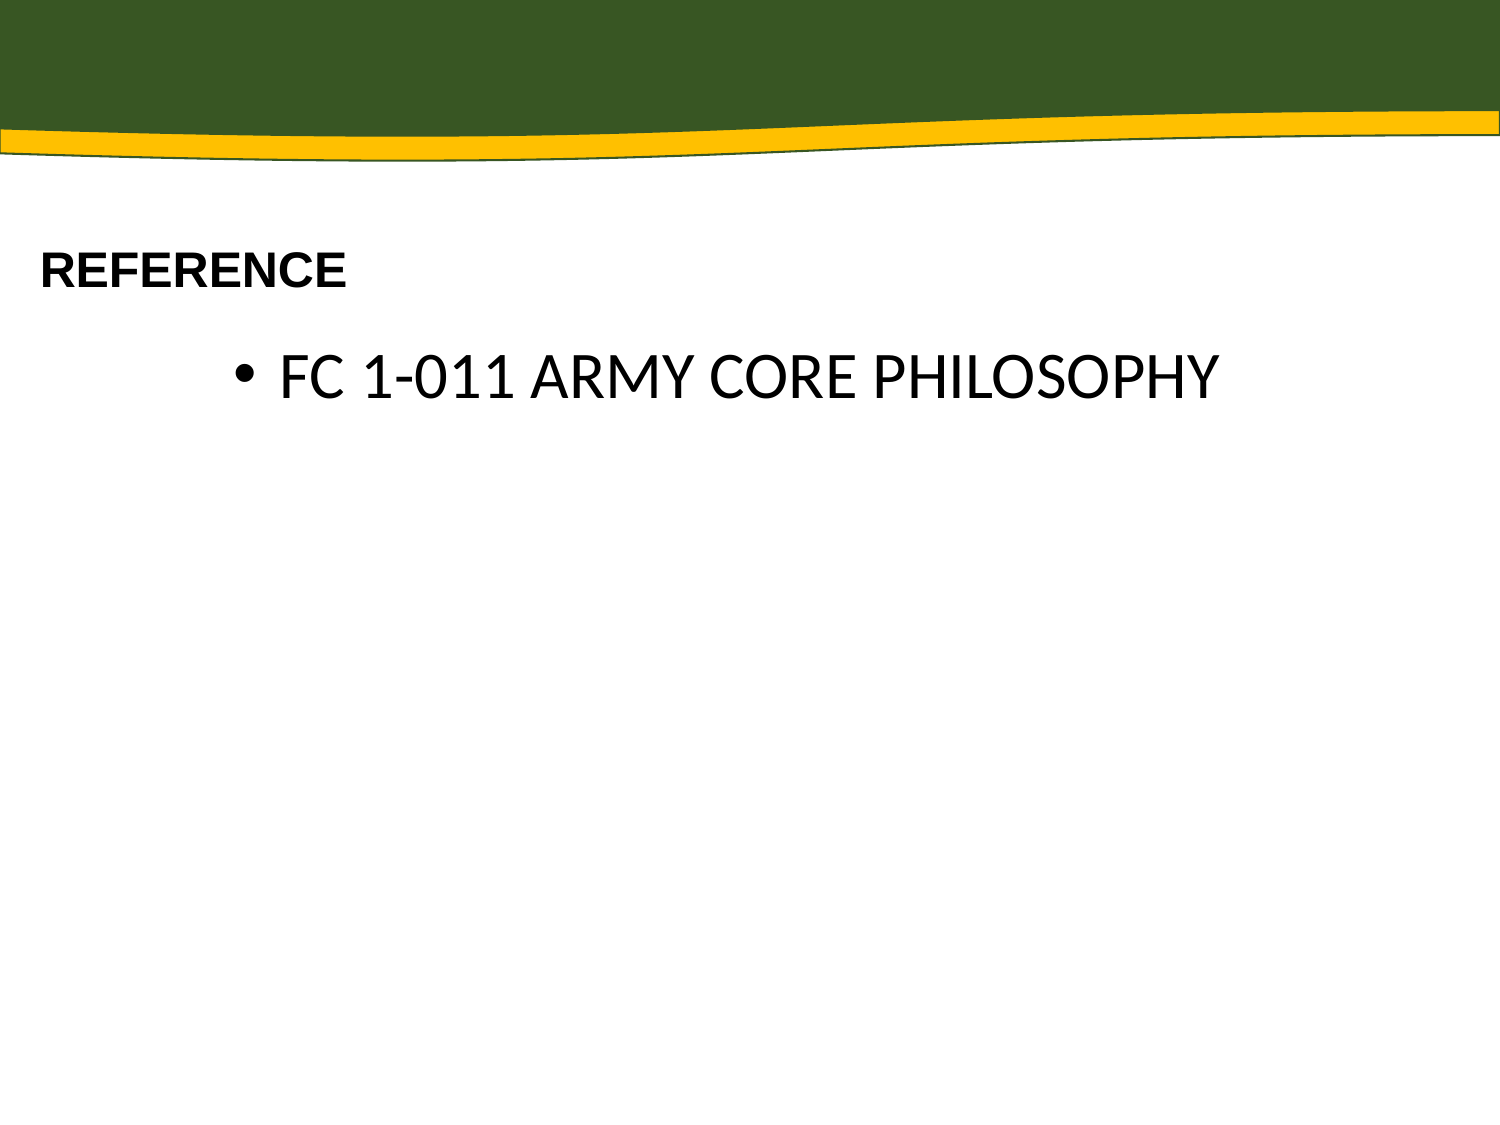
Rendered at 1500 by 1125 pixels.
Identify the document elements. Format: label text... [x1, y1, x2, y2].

text_box REFERENCE [24, 237, 500, 285]
text_box FC 1-011 ARMY CORE PHILOSOPHY [218, 324, 1236, 420]
